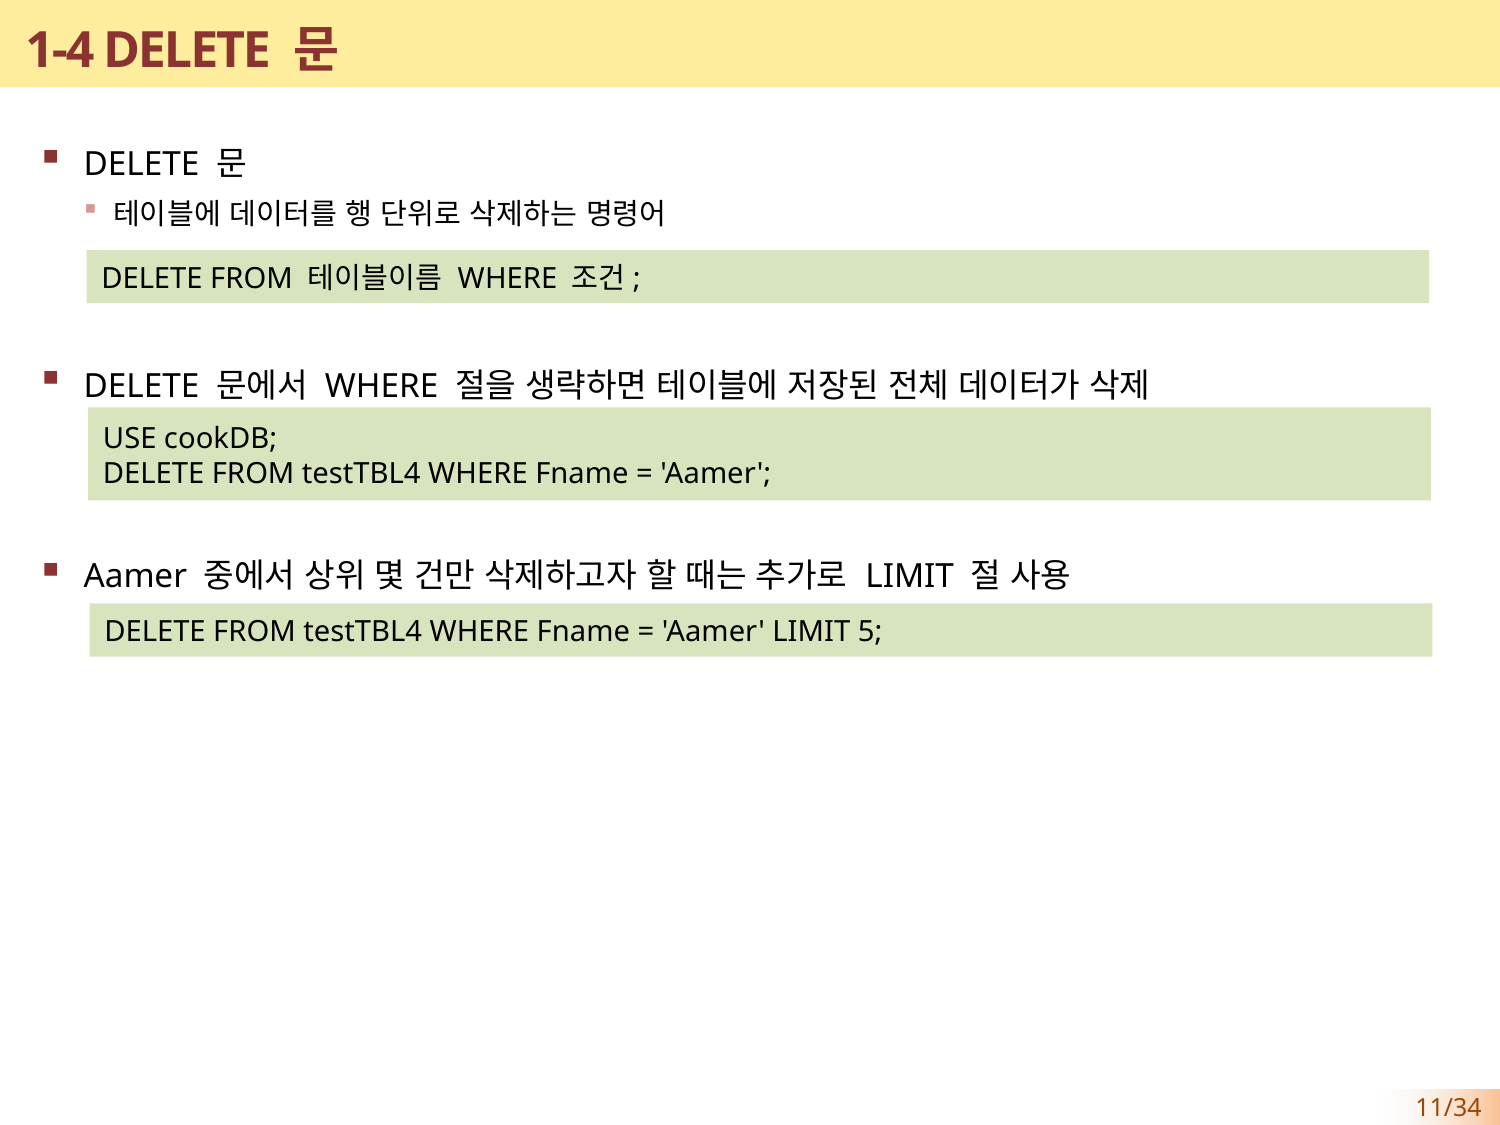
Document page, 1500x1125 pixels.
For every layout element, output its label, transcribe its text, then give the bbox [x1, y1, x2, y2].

text_box USE cookDB; DELETE FROM testTBL4 WHERE Fname = 'Aamer'; [86, 405, 1433, 503]
title 1-4 DELETE 문 [10, 8, 1260, 87]
list DELETE 문 테이블에 데이터를 행 단위로 삭제하는 명령어 DELETE 문에서 WHERE 절을 생략하면 테이블에 저장된 전체 데이터가 삭제 Aamer 중에서 상위 몇 건만 삭제하고자 할 때는 추가로 LIMIT 절 사용 [10, 126, 1481, 1057]
text_box DELETE FROM testTBL4 WHERE Fname = 'Aamer' LIMIT 5; [88, 601, 1434, 659]
text_box DELETE FROM 테이블이름 WHERE 조건; [84, 248, 1431, 305]
